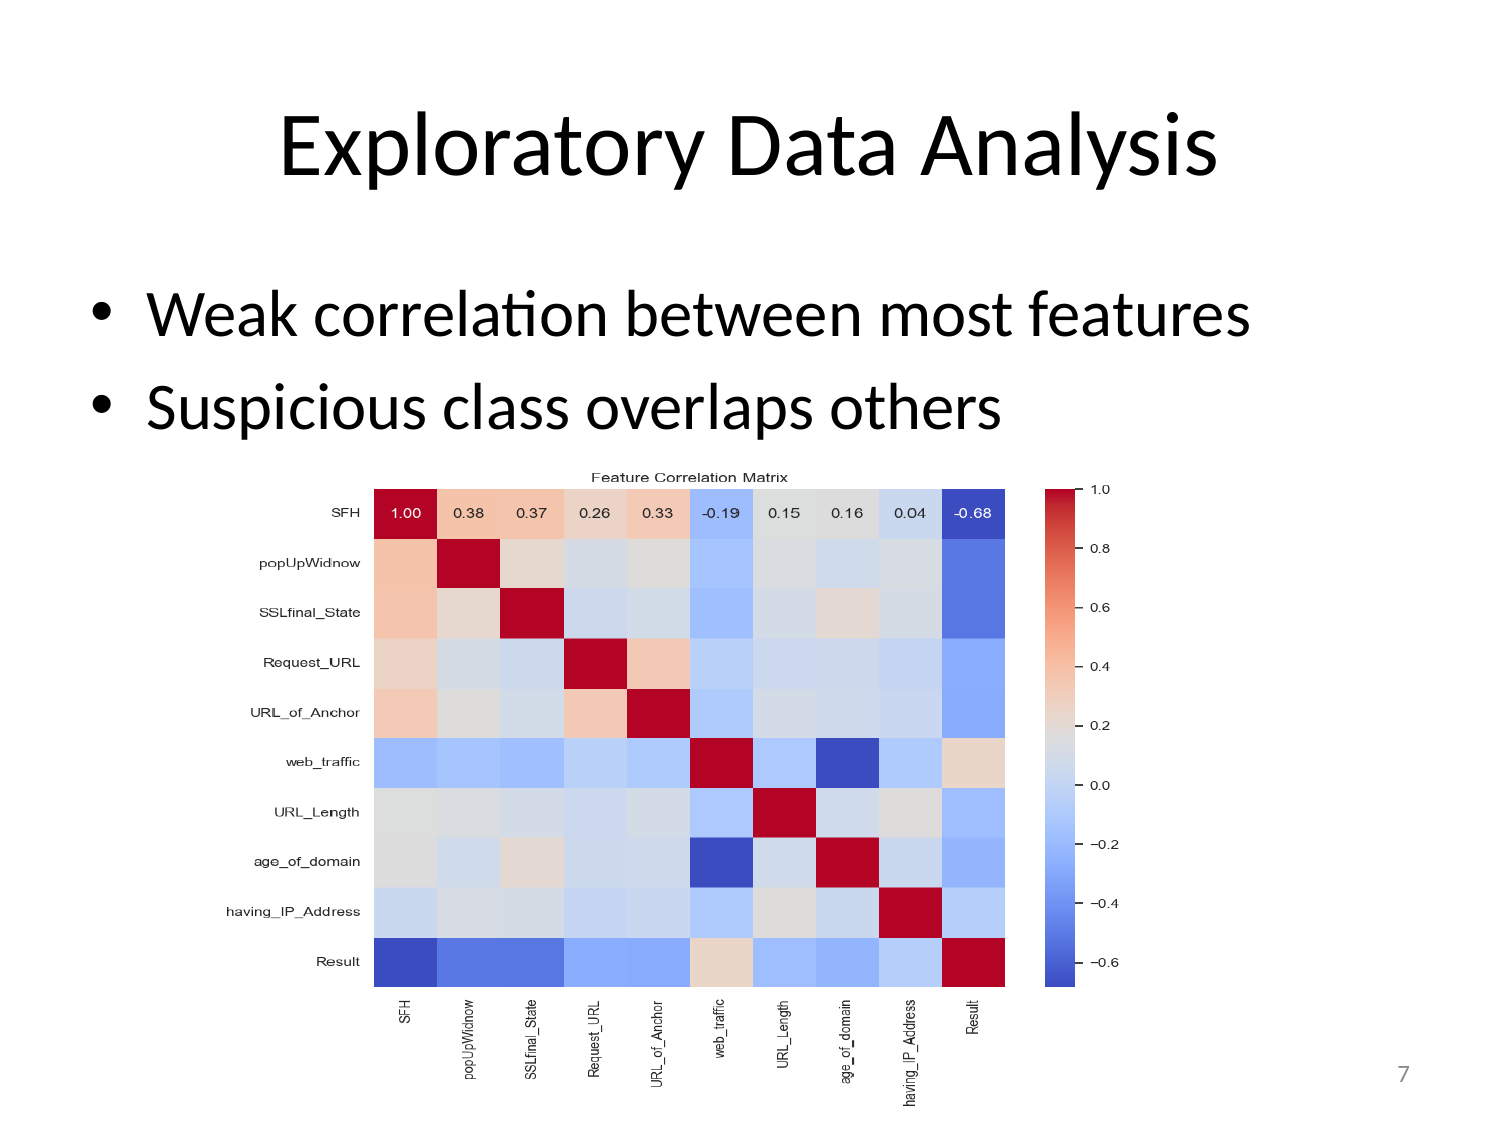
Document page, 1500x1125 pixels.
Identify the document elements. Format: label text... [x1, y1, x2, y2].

slide_number 7 [1148, 1042, 1425, 1103]
list Weak correlation between most features Suspicious class overlaps others [75, 262, 1425, 1005]
title Exploratory Data Analysis [75, 45, 1425, 233]
picture [215, 469, 1144, 1108]
